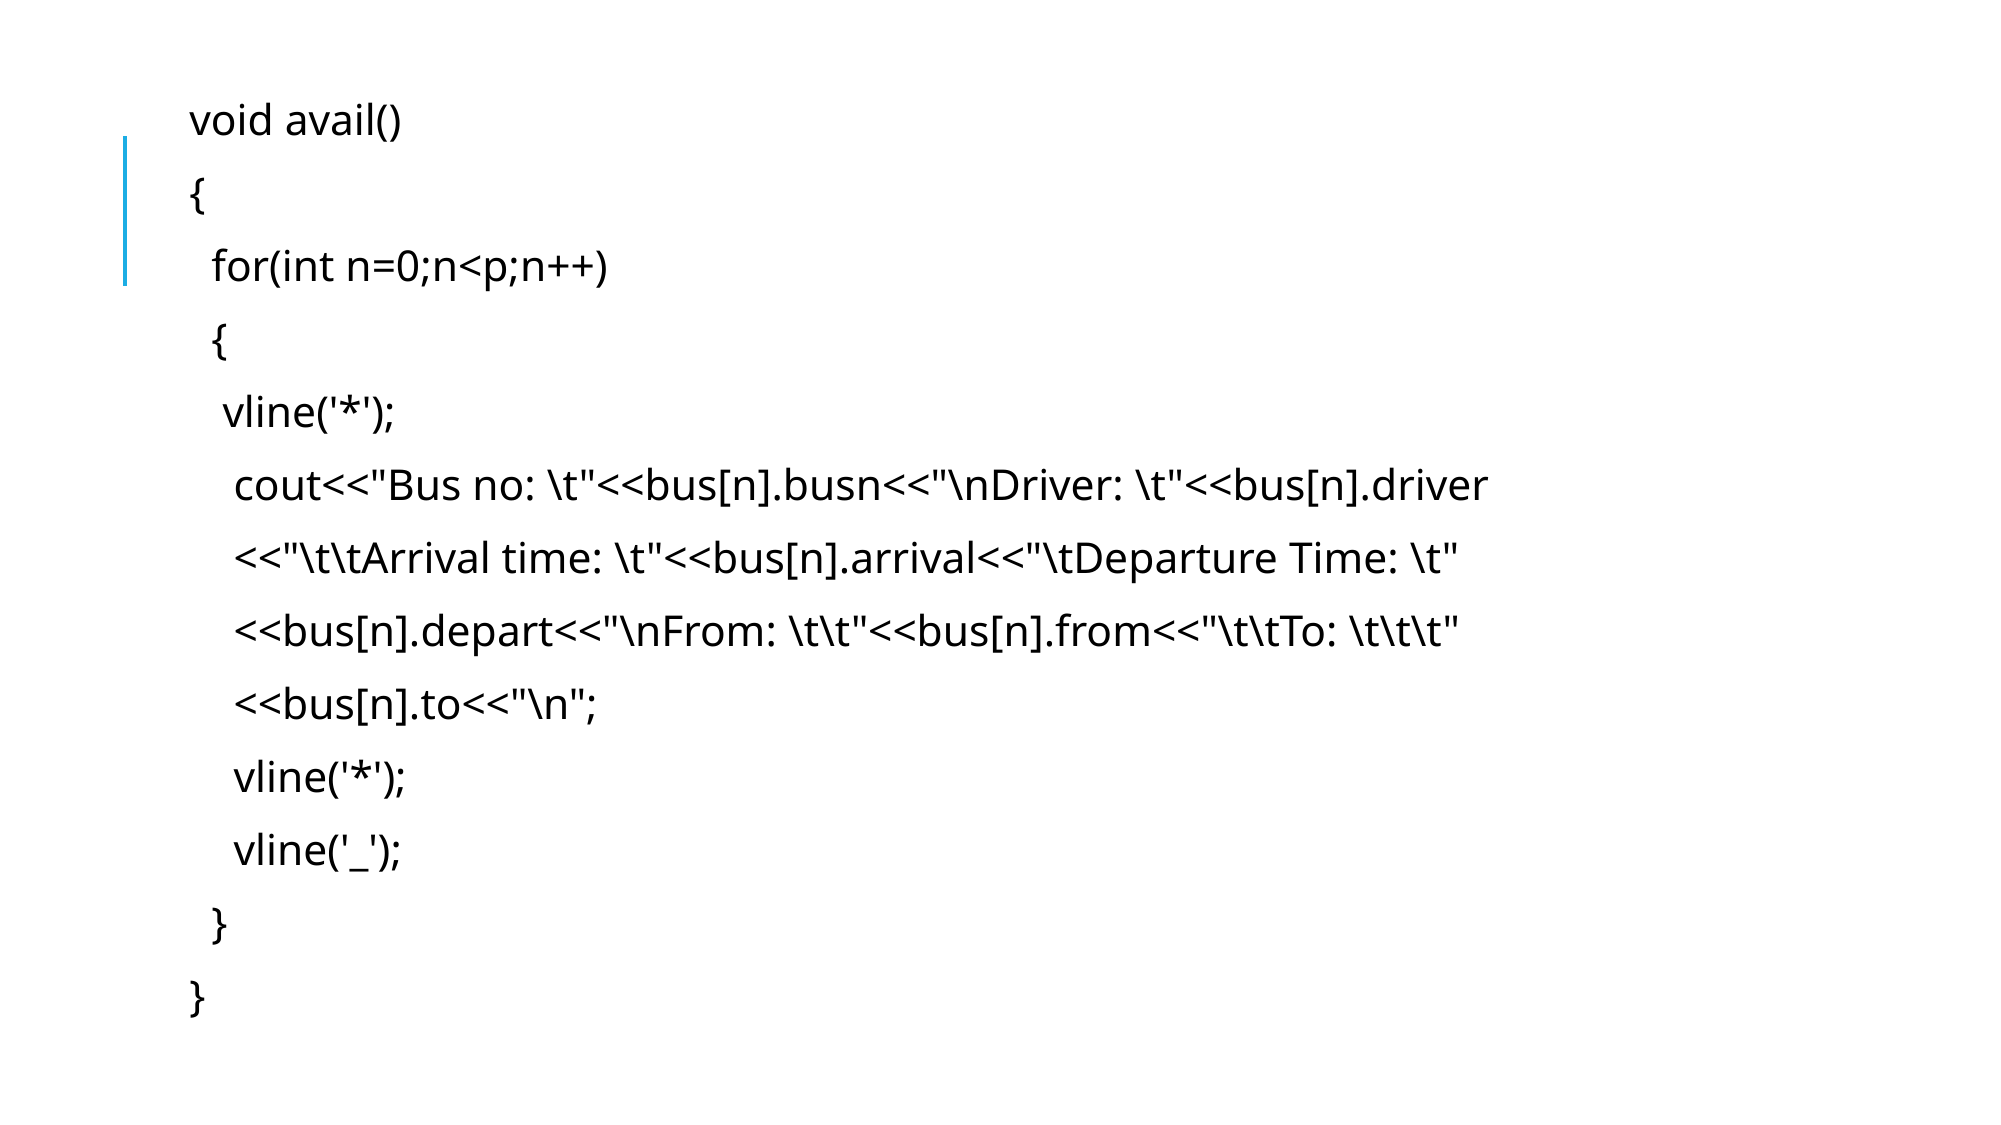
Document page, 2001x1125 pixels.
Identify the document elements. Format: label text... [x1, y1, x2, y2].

list void avail() { for(int n=0;n<p;n++) { vline('*'); cout<<"Bus no: \t"<<bus[n].busn<<"\nDriver: \t"<<bus[n].driver <<"\t\tArrival time: \t"<<bus[n].arrival<<"\tDeparture Time: \t" <<bus[n].depart<<"\nFrom: \t\t"<<bus[n].from<<"\t\tTo: \t\t\t" <<bus[n].to<<"\n"; vline('*'); vline('_'); } } [168, 91, 1763, 1035]
